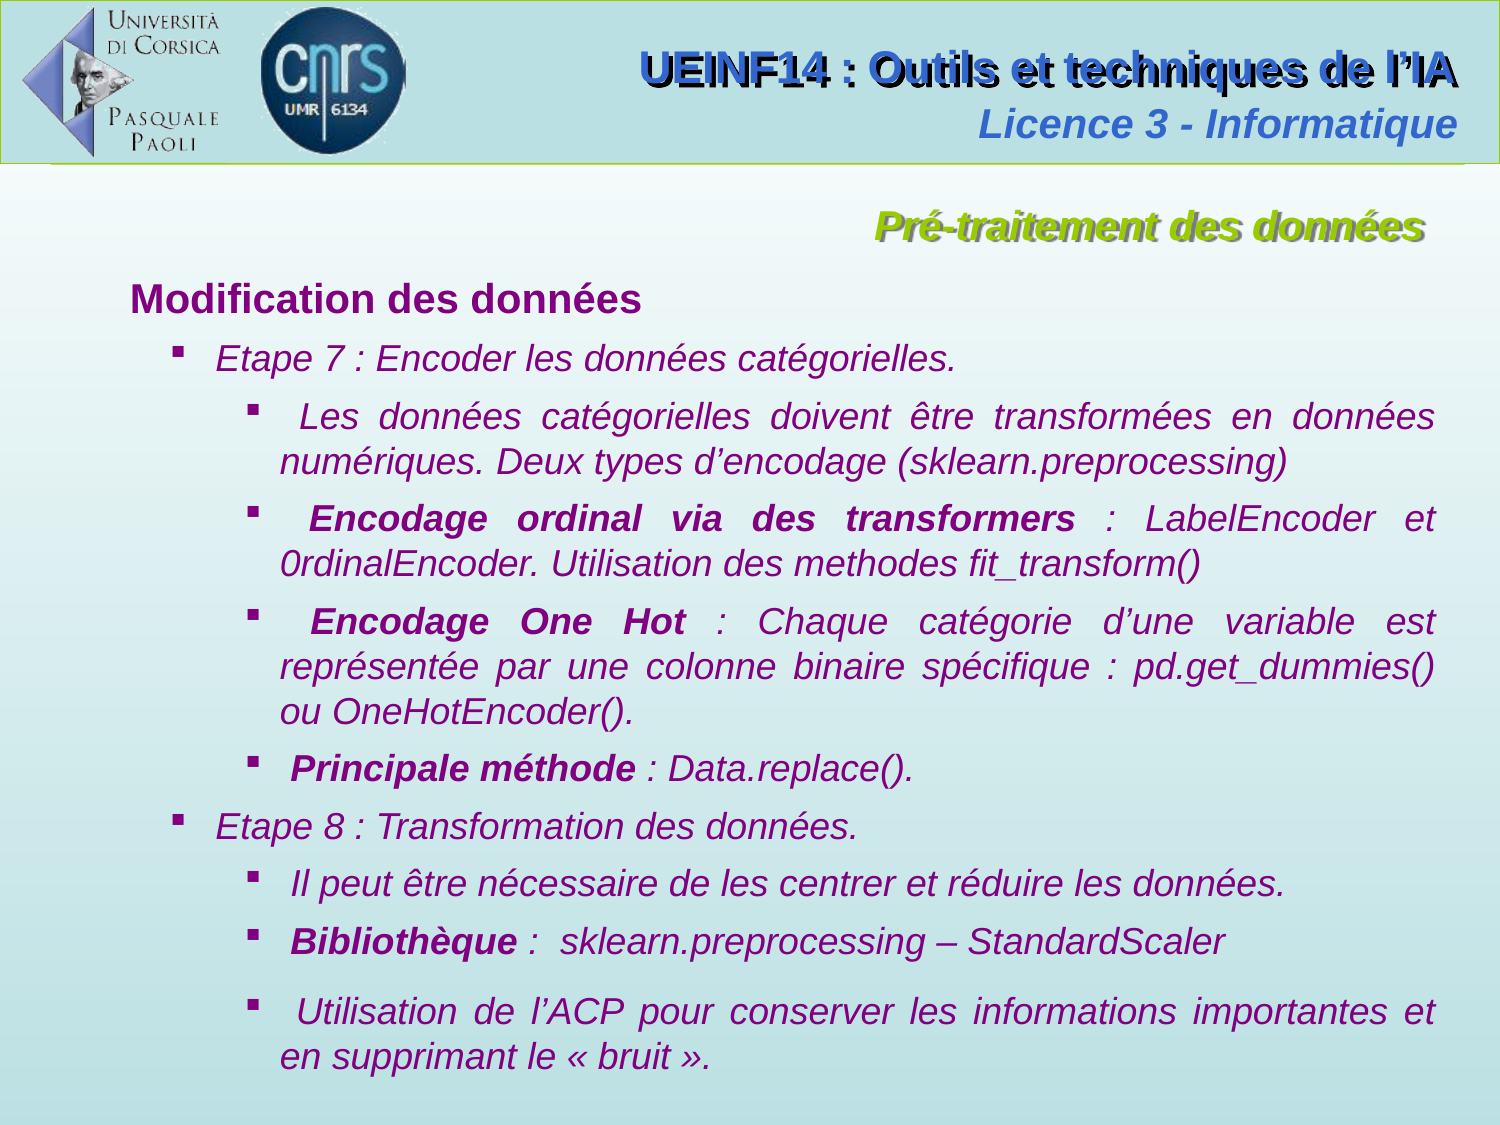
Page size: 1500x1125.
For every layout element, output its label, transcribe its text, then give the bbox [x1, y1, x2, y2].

text_box UEINF14 : Outils et techniques de l’IA [610, 29, 1471, 100]
picture [21, 5, 221, 159]
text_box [50, 163, 1465, 1093]
picture [261, 7, 408, 157]
text_box Licence 3 - Informatique [963, 89, 1473, 155]
text_box [0, 0, 1500, 164]
